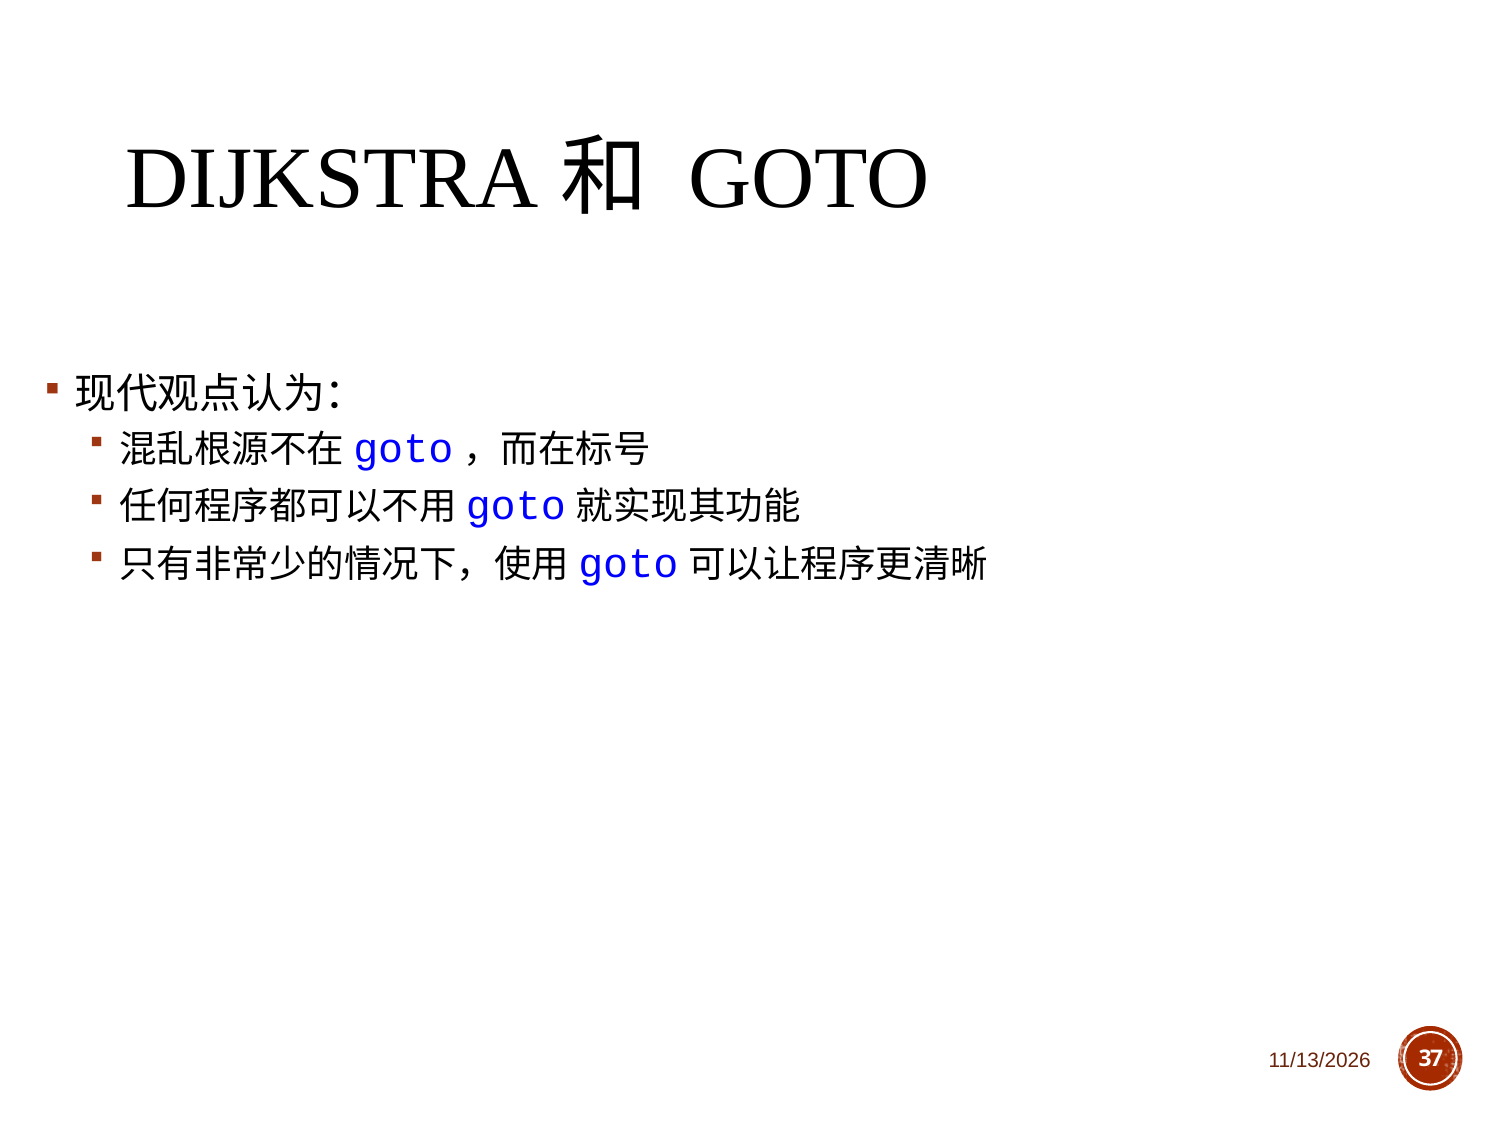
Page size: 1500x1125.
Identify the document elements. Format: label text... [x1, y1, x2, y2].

slide_number 37 [1391, 1028, 1471, 1089]
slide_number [982, 1028, 1386, 1089]
title Dijkstra和 goto [110, 114, 1386, 244]
list 现代观点认为： 混乱根源不在goto，而在标号 任何程序都可以不用goto就实现其功能 只有非常少的情况下，使用goto可以让程序更清晰 [29, 365, 1459, 1000]
